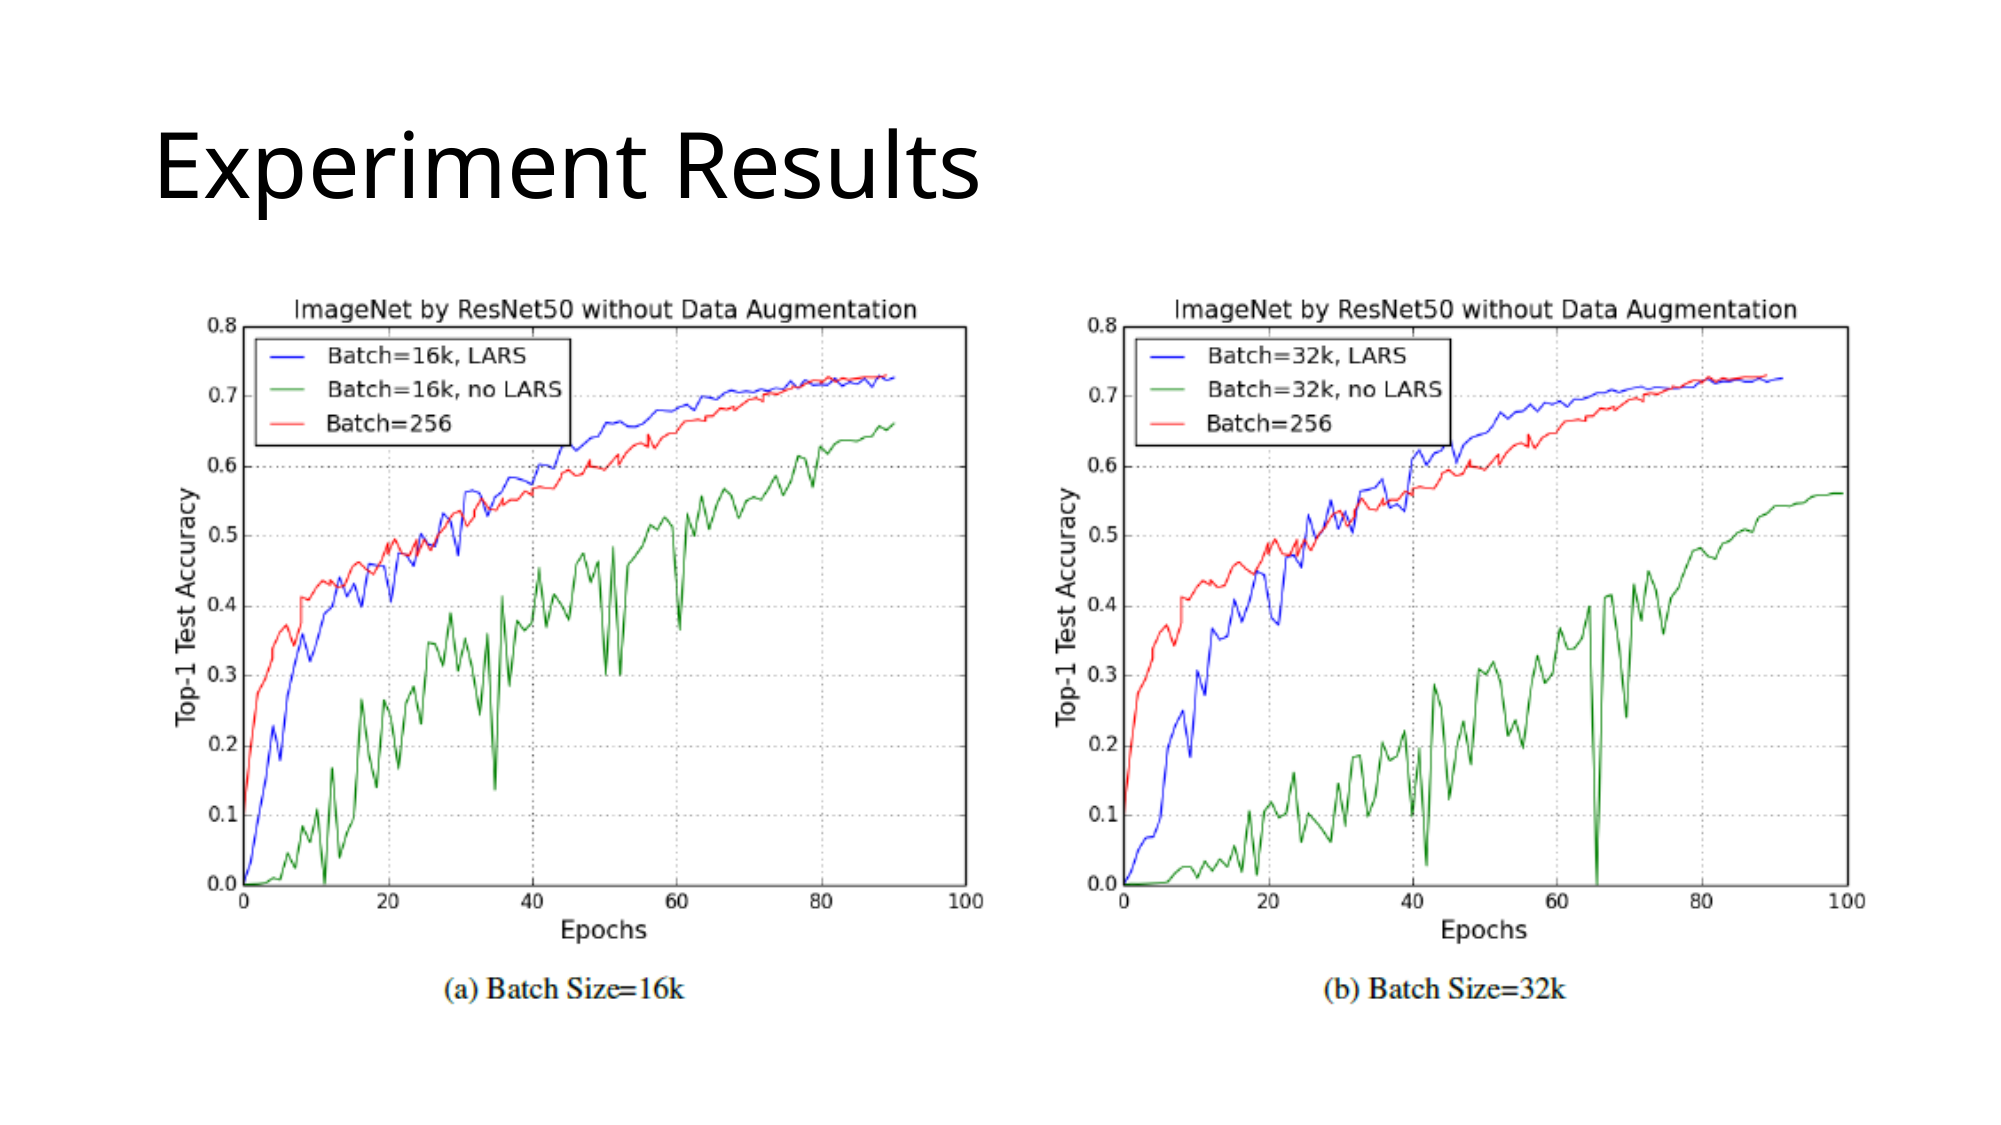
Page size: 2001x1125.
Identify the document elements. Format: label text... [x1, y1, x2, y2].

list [119, 277, 1881, 1021]
title Experiment Results [137, 59, 1863, 277]
